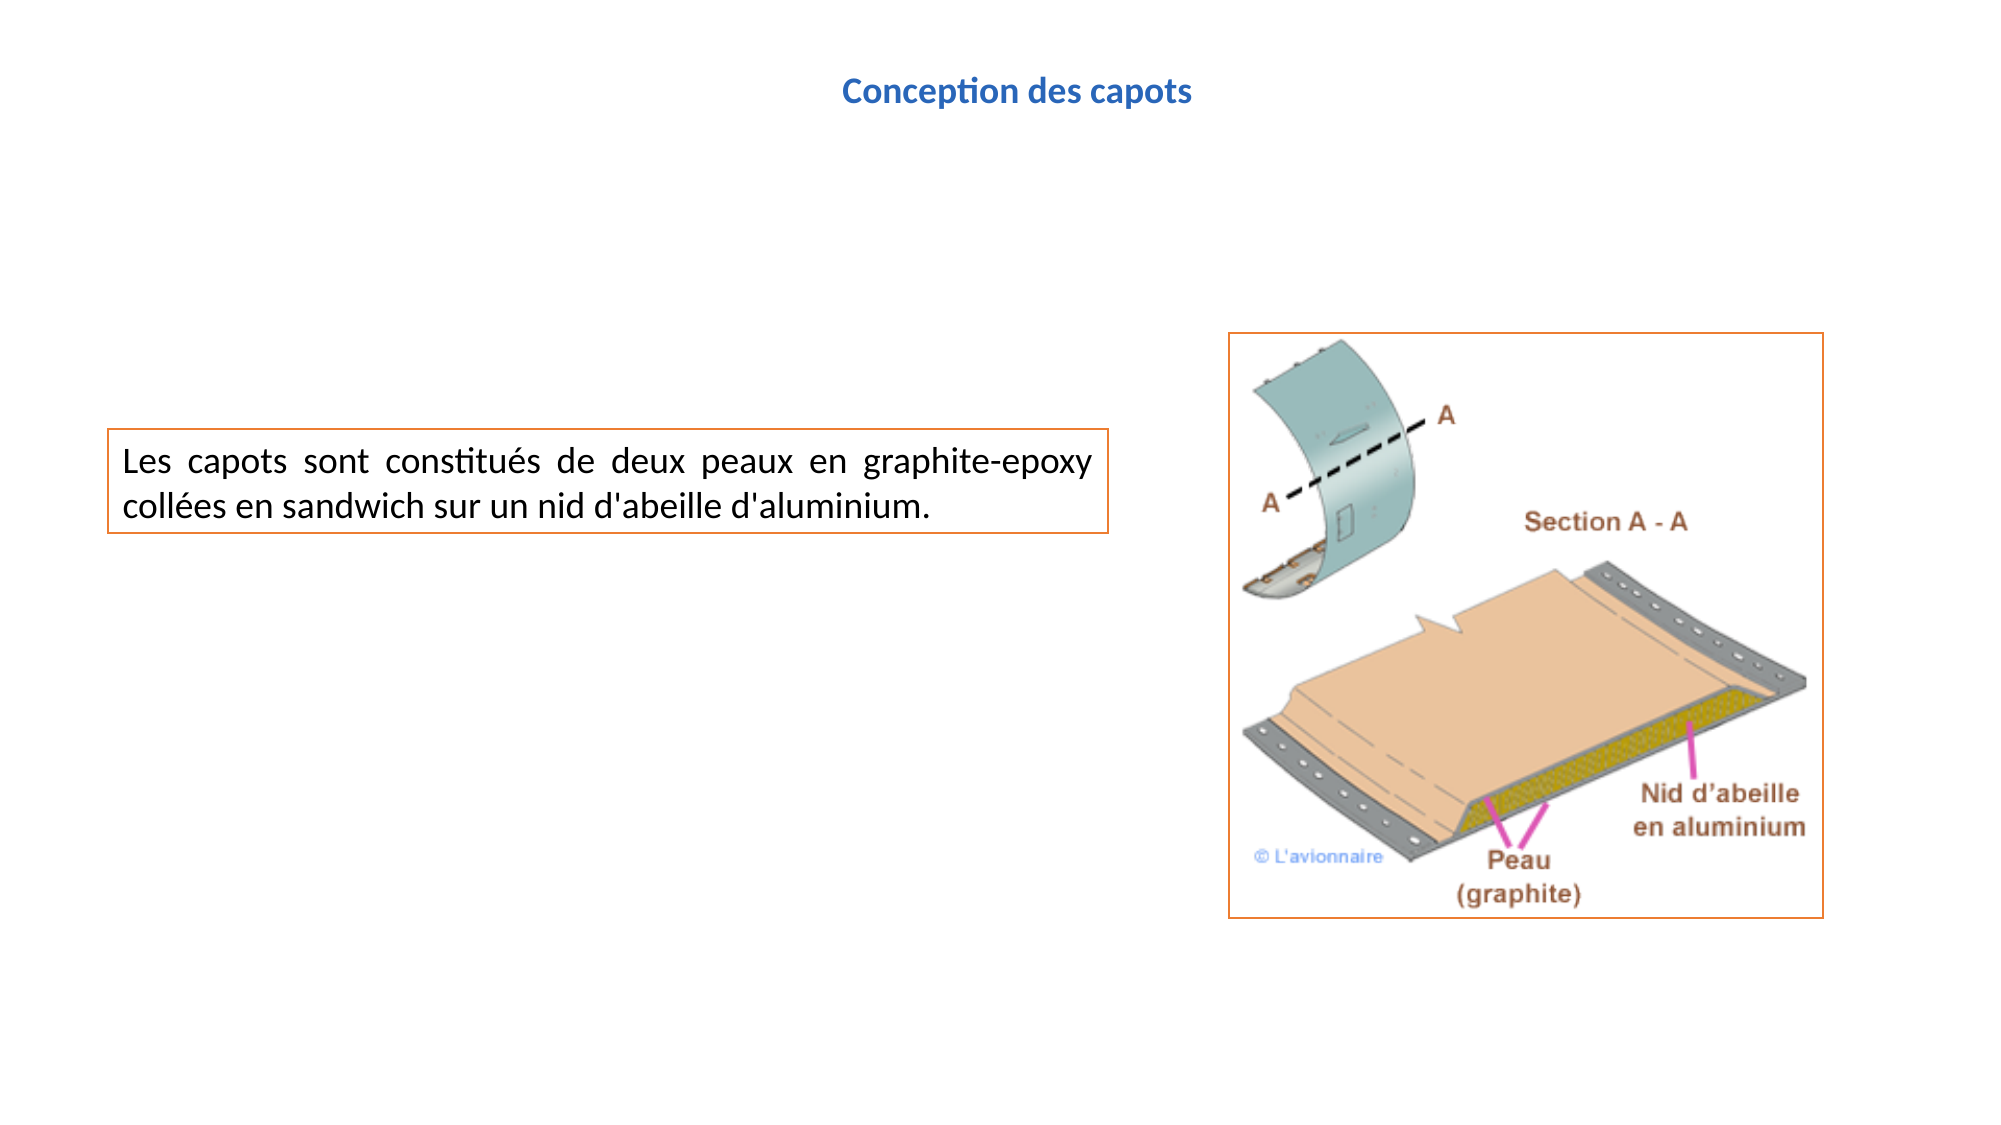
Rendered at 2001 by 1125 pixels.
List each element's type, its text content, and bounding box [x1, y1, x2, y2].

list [1230, 333, 1822, 918]
text_box Conception des capots [804, 59, 1231, 119]
text_box Les capots sont constitués de deux peaux en graphite-epoxy collées en sandwich sur un nid d'abeille d'aluminium. [107, 428, 1109, 534]
